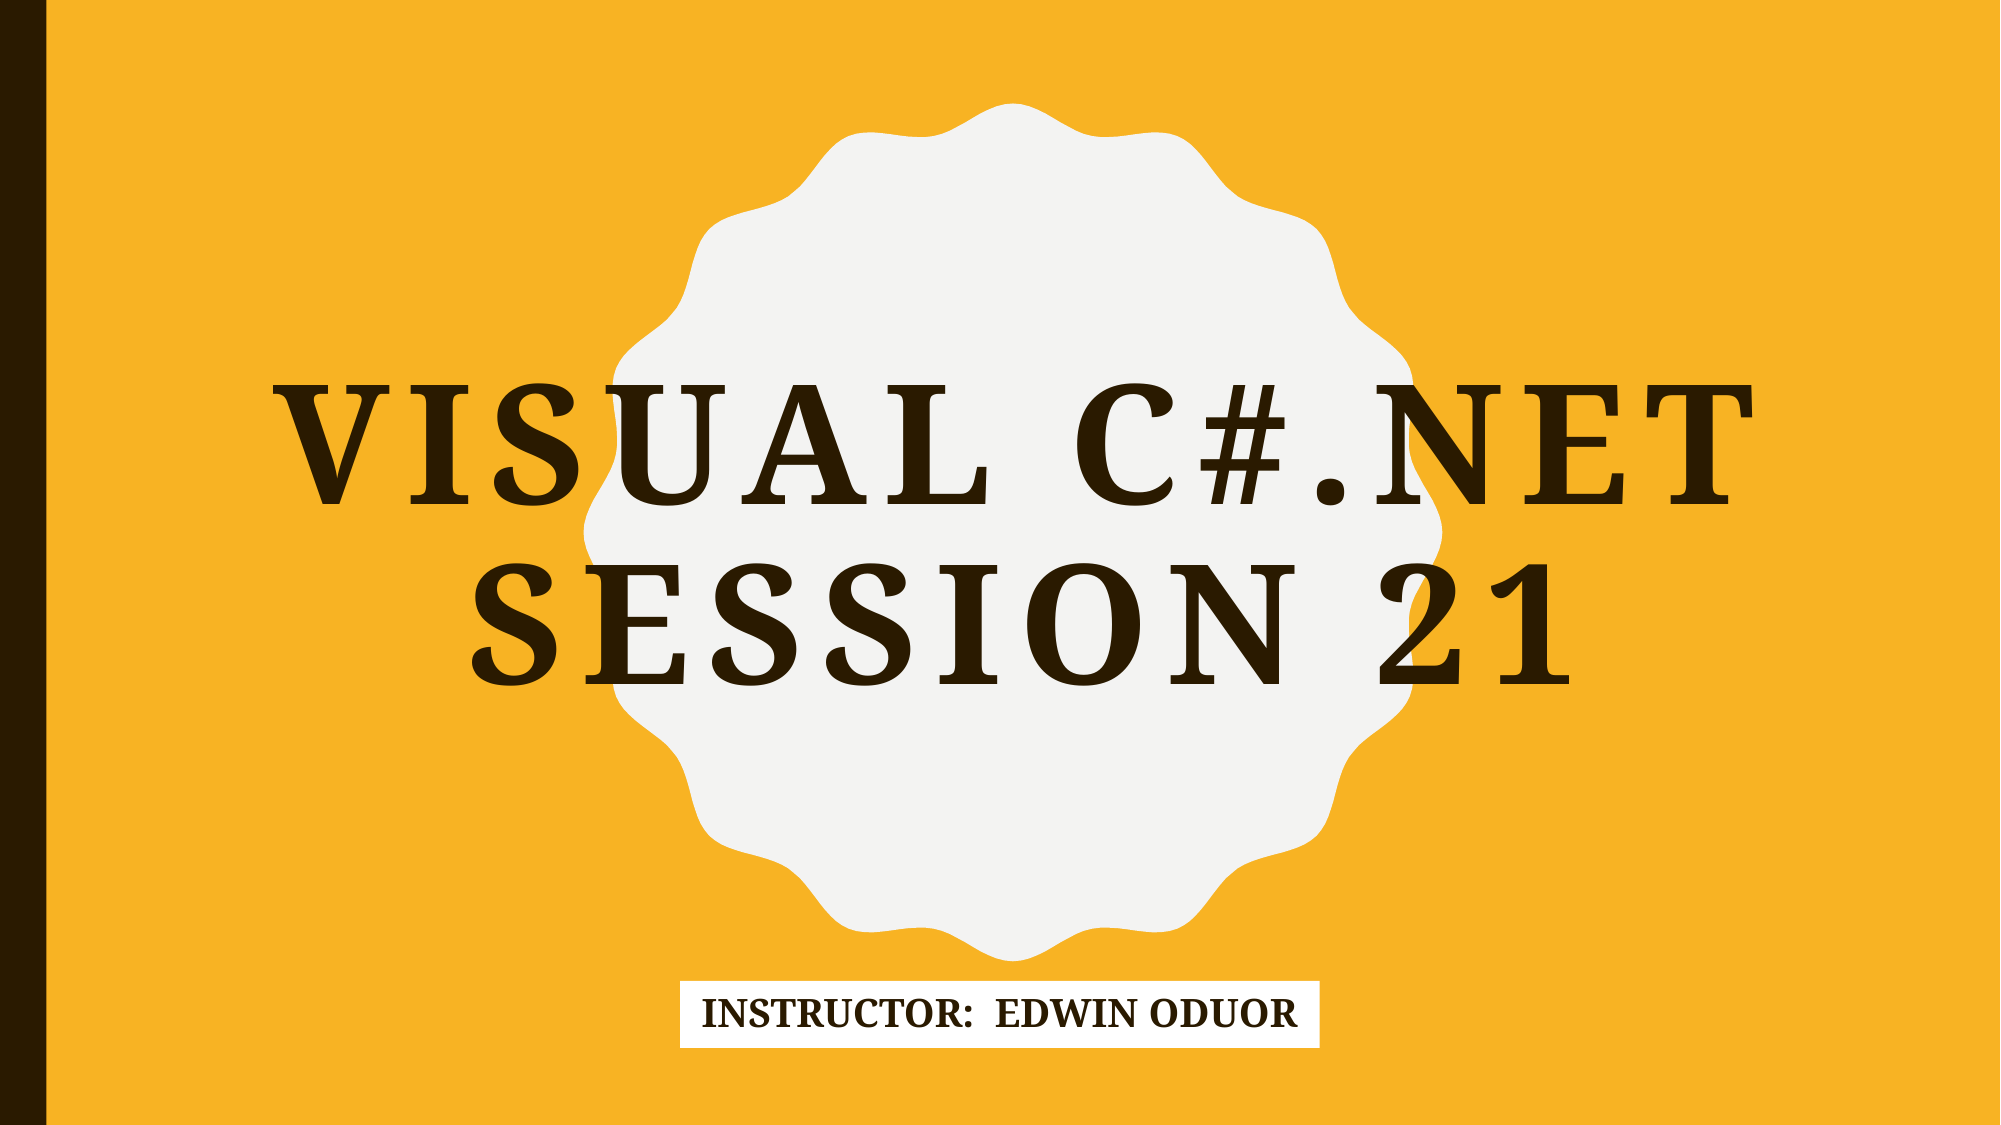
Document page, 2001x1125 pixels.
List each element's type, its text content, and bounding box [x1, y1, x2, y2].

title VISUAL C#.NET session 21 [176, 180, 1870, 902]
subtitle Instructor: Edwin oduor [680, 980, 1320, 1048]
